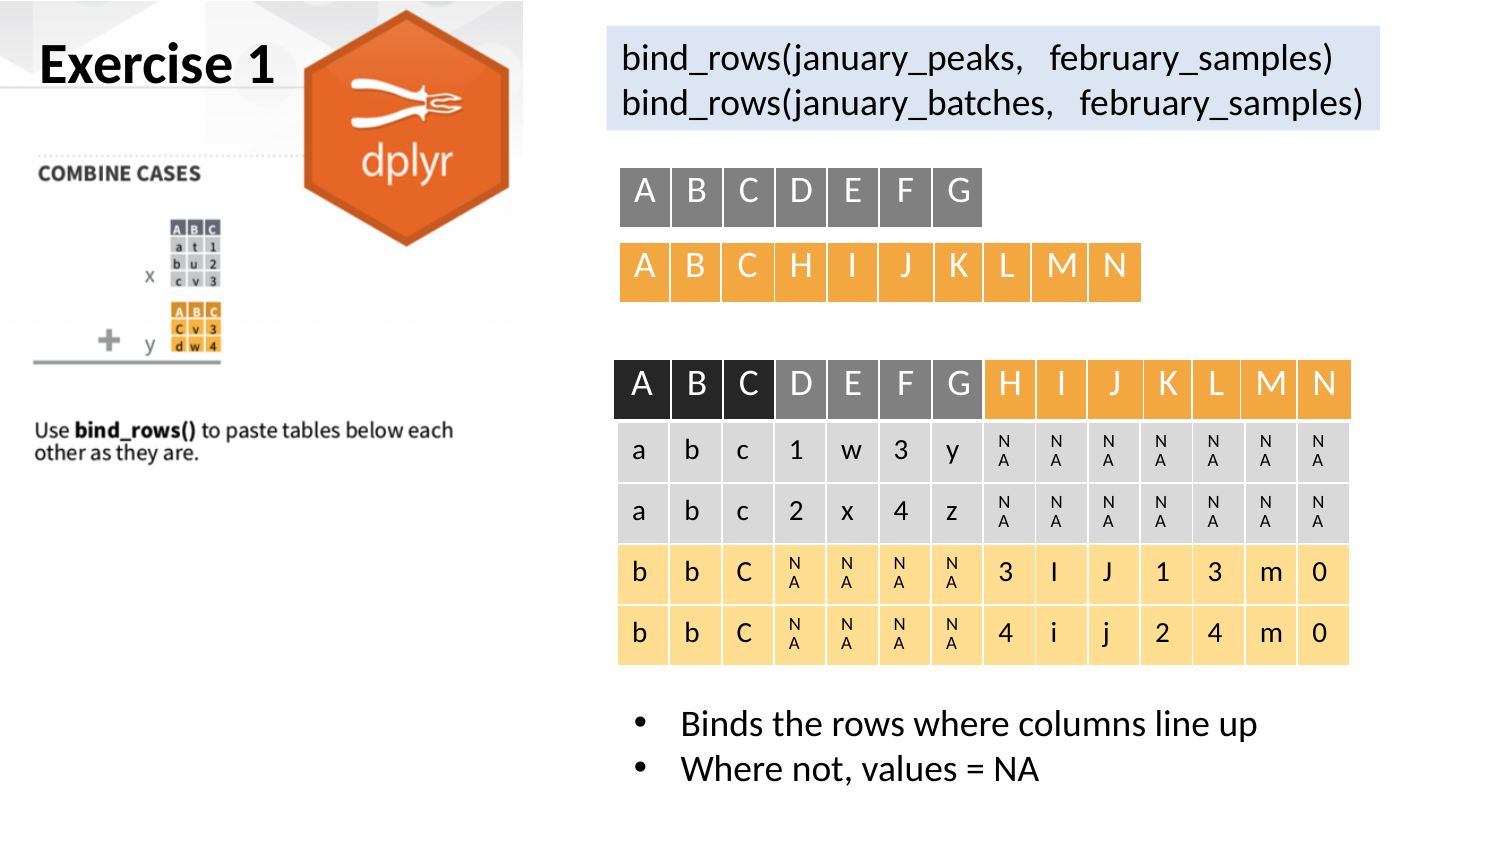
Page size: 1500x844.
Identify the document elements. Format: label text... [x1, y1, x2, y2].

table_cell 1 [1141, 545, 1192, 604]
text_box Binds the rows where columns line up Where not, values = NA [618, 691, 1369, 797]
table_header NA [1141, 423, 1192, 482]
table_header M [1241, 360, 1296, 419]
table_cell NA [1246, 484, 1296, 543]
table_header F [880, 360, 931, 419]
table_header A [620, 243, 669, 302]
table_cell NA [1141, 484, 1192, 543]
table_cell NA [775, 545, 825, 604]
table_cell I [1036, 545, 1087, 604]
table_header a [618, 423, 668, 482]
table_cell c [723, 484, 773, 543]
table_header NA [1089, 423, 1139, 482]
table_cell C [723, 606, 773, 665]
table_cell m [1246, 606, 1296, 665]
table_header C [724, 360, 774, 419]
table_cell NA [1193, 484, 1244, 543]
table_cell x [827, 484, 878, 543]
table_cell 4 [984, 606, 1035, 665]
table_header y [932, 423, 982, 482]
table_cell m [1246, 545, 1296, 604]
table_cell NA [932, 545, 982, 604]
text_box bind_rows(january_peaks, february_samples) bind_rows(january_batches, february_samples) [606, 25, 1380, 131]
table_header J [879, 243, 933, 302]
table_cell 4 [1193, 606, 1244, 665]
table_cell NA [827, 545, 878, 604]
table_header c [723, 423, 773, 482]
table_header M [1032, 243, 1087, 302]
table_cell b [618, 606, 668, 665]
table_cell j [1089, 606, 1139, 665]
table_cell 0 [1298, 545, 1349, 604]
table_header B [672, 168, 722, 227]
table_header A [620, 168, 670, 227]
table_cell NA [1089, 484, 1139, 543]
table_header E [828, 168, 878, 227]
table_cell NA [932, 606, 982, 665]
table_cell NA [1298, 484, 1349, 543]
table_cell b [670, 545, 721, 604]
table_header N [1089, 243, 1141, 302]
table_header D [776, 360, 826, 419]
table_header L [1193, 360, 1240, 419]
table_cell NA [1036, 484, 1087, 543]
table_cell NA [880, 606, 930, 665]
table_cell b [618, 545, 668, 604]
table_cell NA [775, 606, 825, 665]
table_cell i [1036, 606, 1087, 665]
table_header G [933, 360, 982, 419]
table_cell J [1089, 545, 1139, 604]
table_cell 0 [1298, 606, 1349, 665]
table_header NA [1036, 423, 1087, 482]
table_cell 2 [775, 484, 825, 543]
table_header NA [1246, 423, 1296, 482]
table_header B [672, 360, 722, 419]
table_cell z [932, 484, 982, 543]
table_header b [670, 423, 721, 482]
table_header C [724, 168, 774, 227]
table_header F [880, 168, 931, 227]
table_cell C [723, 545, 773, 604]
table_cell NA [984, 484, 1035, 543]
table_header NA [984, 423, 1035, 482]
table_cell 2 [1141, 606, 1192, 665]
table_cell NA [827, 606, 878, 665]
table_cell NA [880, 545, 930, 604]
table_header J [1088, 360, 1143, 419]
table_header NA [1193, 423, 1244, 482]
table_header H [985, 360, 1035, 419]
table_header N [1298, 360, 1351, 419]
table_cell a [618, 484, 668, 543]
table_header NA [1298, 423, 1349, 482]
table_header K [1144, 360, 1191, 419]
table_cell 4 [880, 484, 930, 543]
picture [0, 1, 523, 474]
table_cell b [670, 606, 721, 665]
table_header w [827, 423, 878, 482]
table_cell 3 [984, 545, 1035, 604]
table_header G [933, 168, 982, 227]
table_header K [935, 243, 982, 302]
table_header I [1037, 360, 1086, 419]
table_cell 3 [1193, 545, 1244, 604]
table_header B [671, 243, 720, 302]
table_cell b [670, 484, 721, 543]
table_header E [828, 360, 878, 419]
table_header 1 [775, 423, 825, 482]
table_header A [614, 360, 670, 419]
table_header H [775, 243, 826, 302]
table_header D [776, 168, 826, 227]
table_header C [722, 243, 774, 302]
table_header I [828, 243, 877, 302]
table_header L [984, 243, 1030, 302]
table_header 3 [880, 423, 930, 482]
